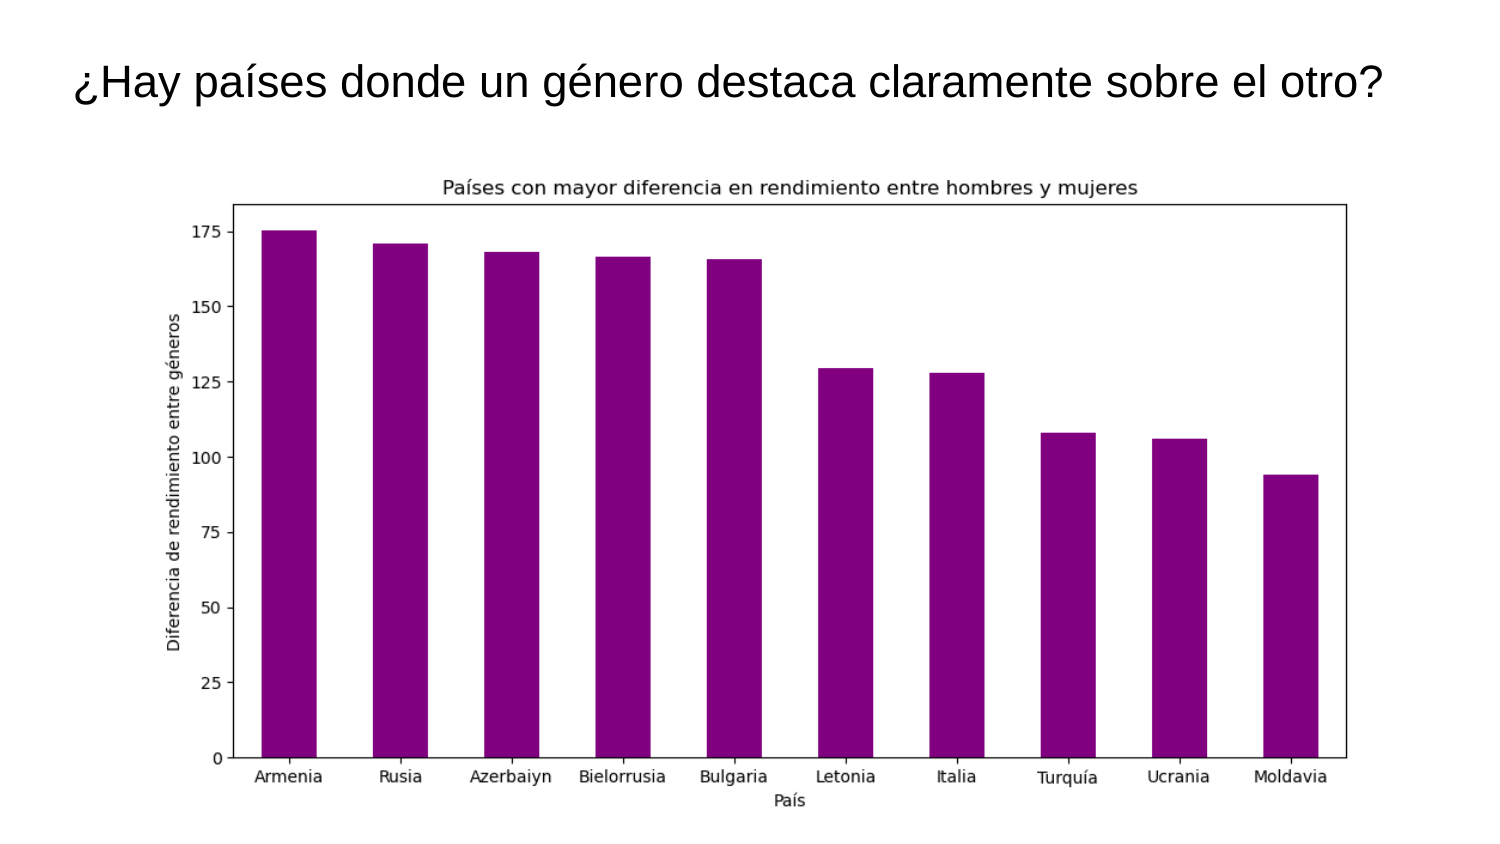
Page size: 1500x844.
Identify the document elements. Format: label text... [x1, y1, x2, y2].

title ¿Hay países donde un género destaca claramente sobre el otro? [57, 36, 1456, 131]
picture [154, 167, 1359, 823]
